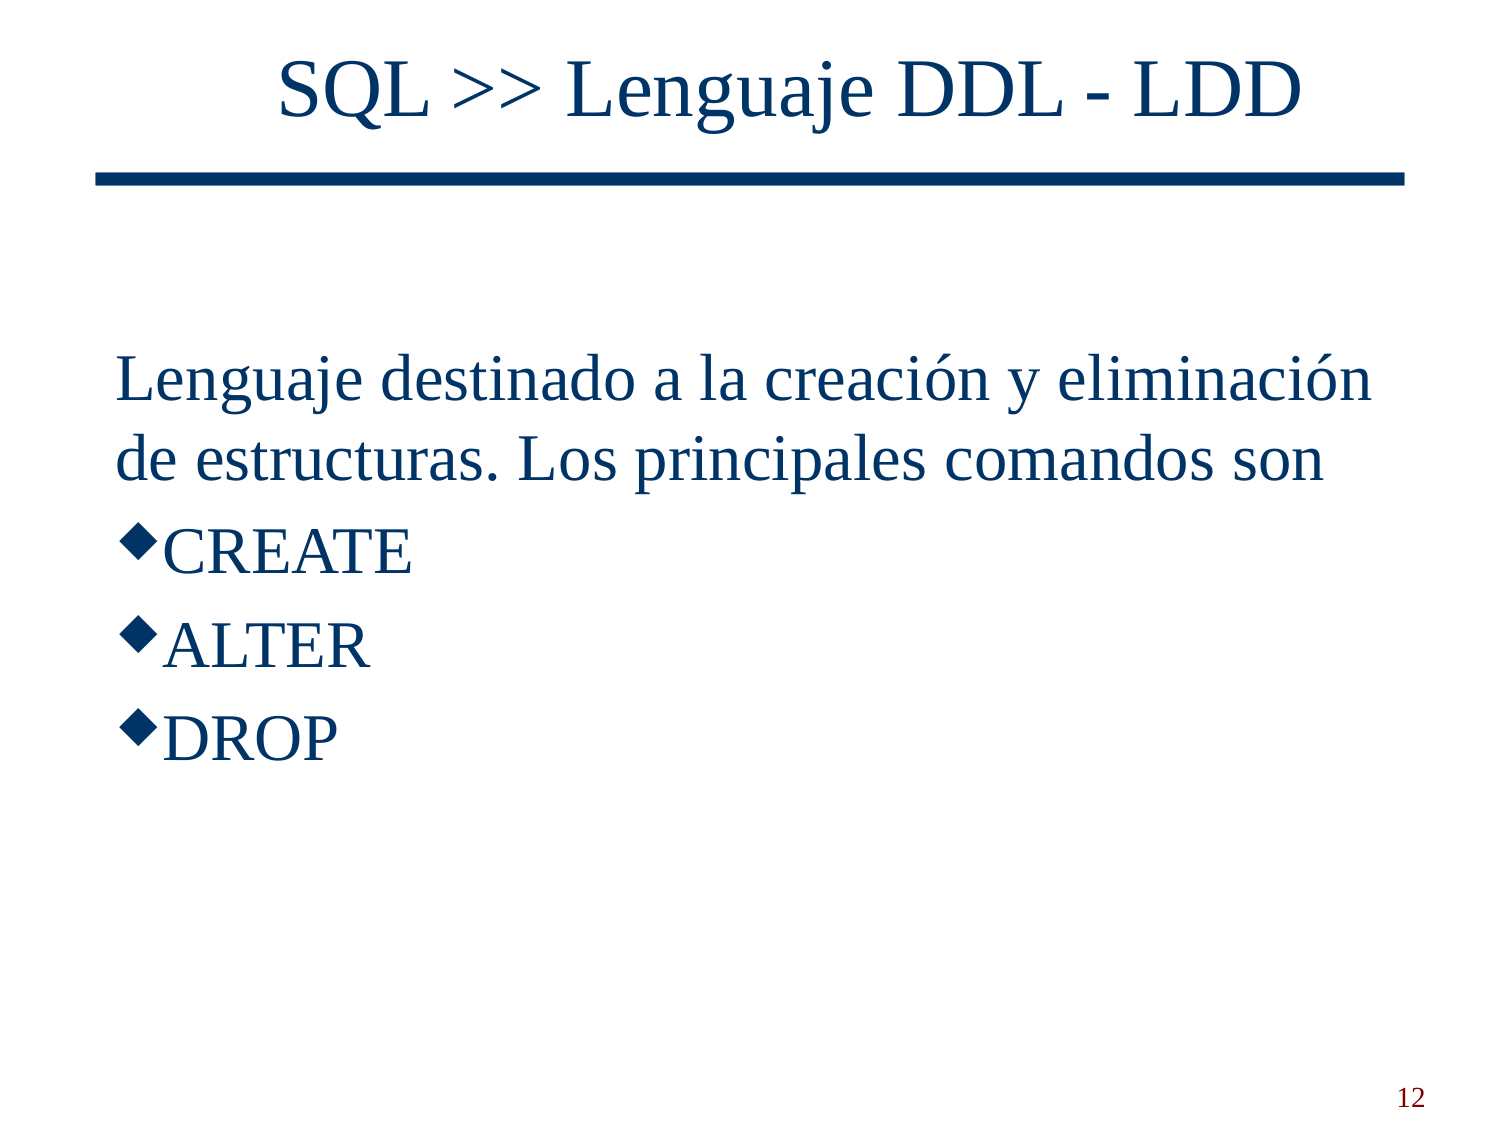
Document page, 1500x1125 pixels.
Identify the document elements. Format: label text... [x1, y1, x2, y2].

text_box 12 [1080, 1046, 1441, 1121]
title SQL >> Lenguaje DDL - LDD [184, 20, 1397, 161]
list Lenguaje destinado a la creación y eliminación de estructuras. Los principales comandos son CREATE ALTER DROP [100, 326, 1398, 1000]
